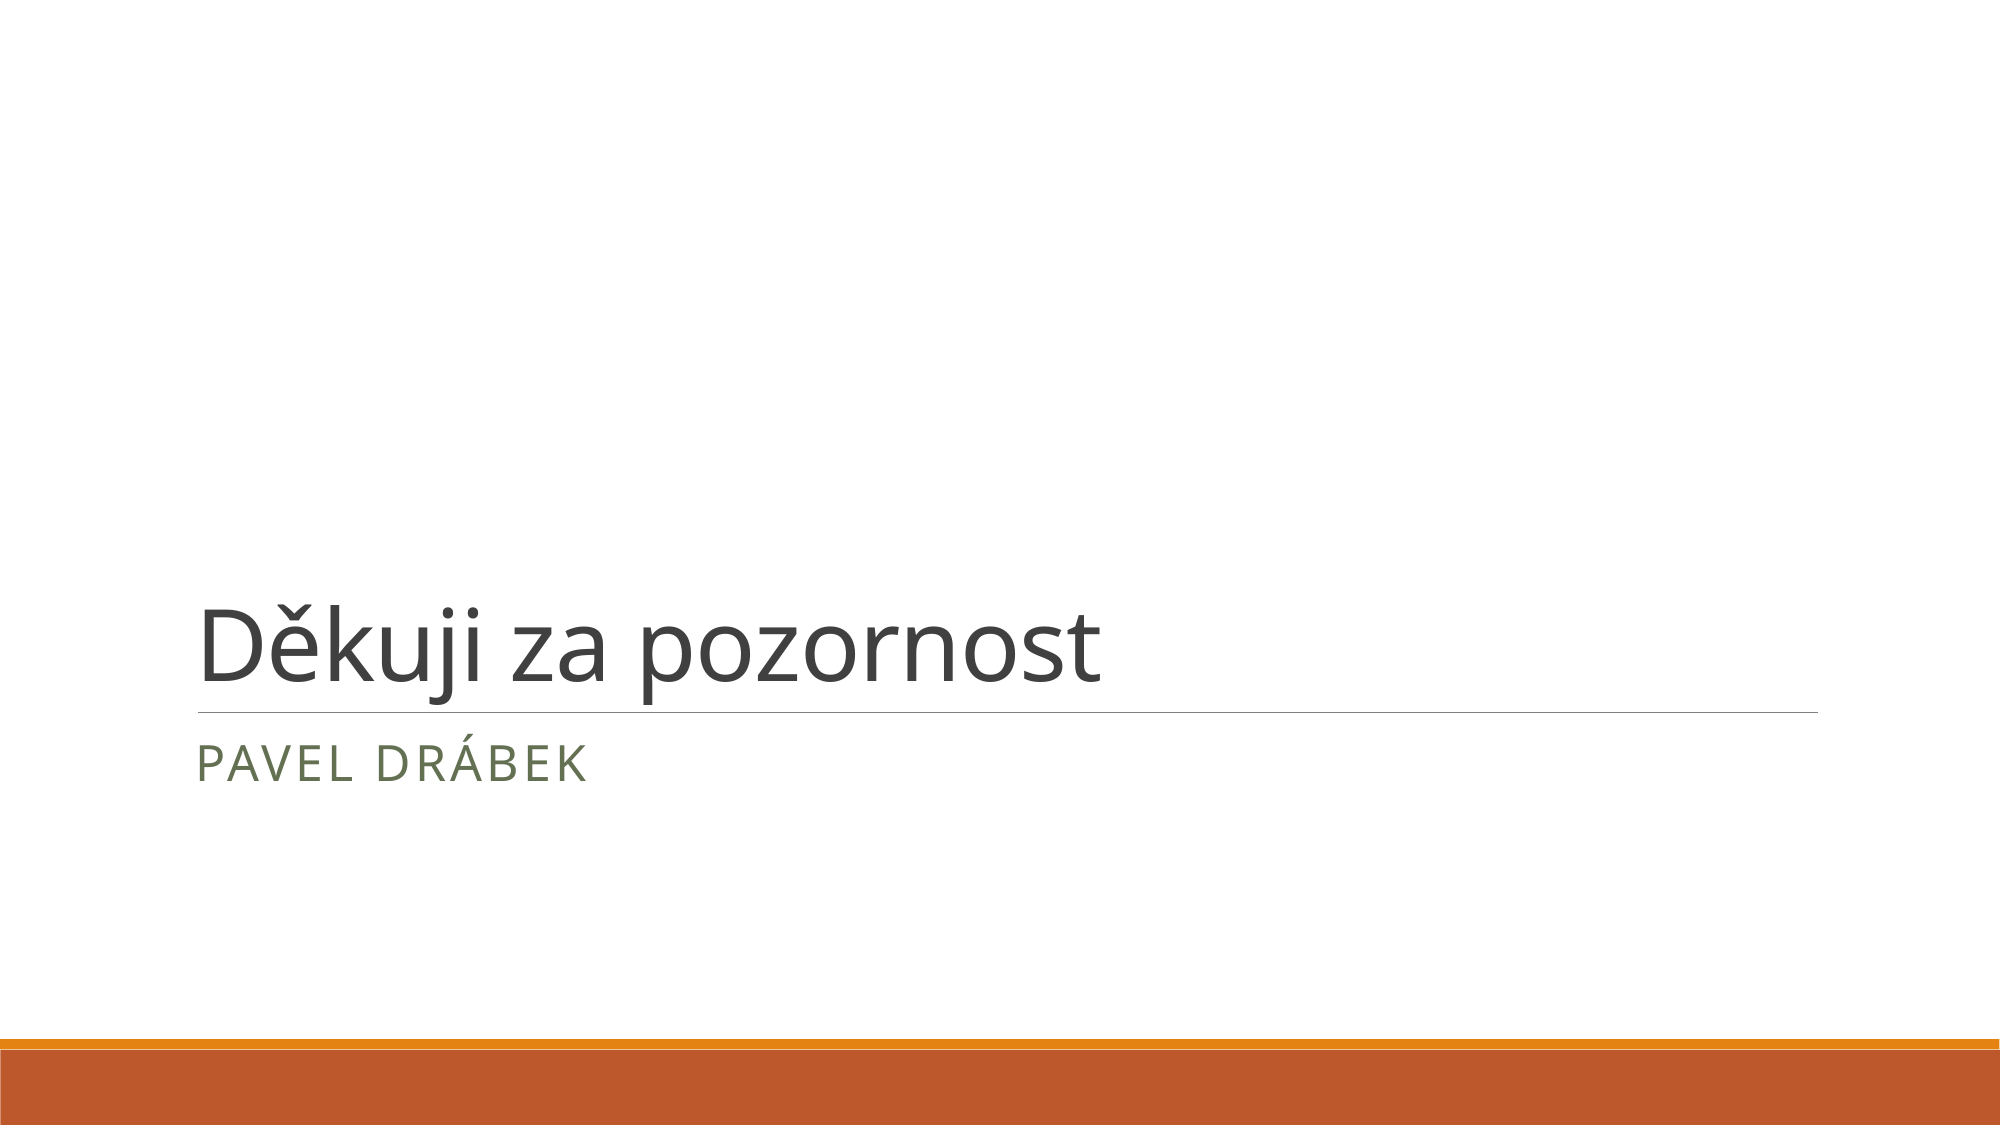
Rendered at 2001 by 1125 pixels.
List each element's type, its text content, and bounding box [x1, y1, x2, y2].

subtitle Pavel Drábek [180, 730, 1831, 919]
text_box Děkuji za pozornost [179, 124, 1830, 710]
